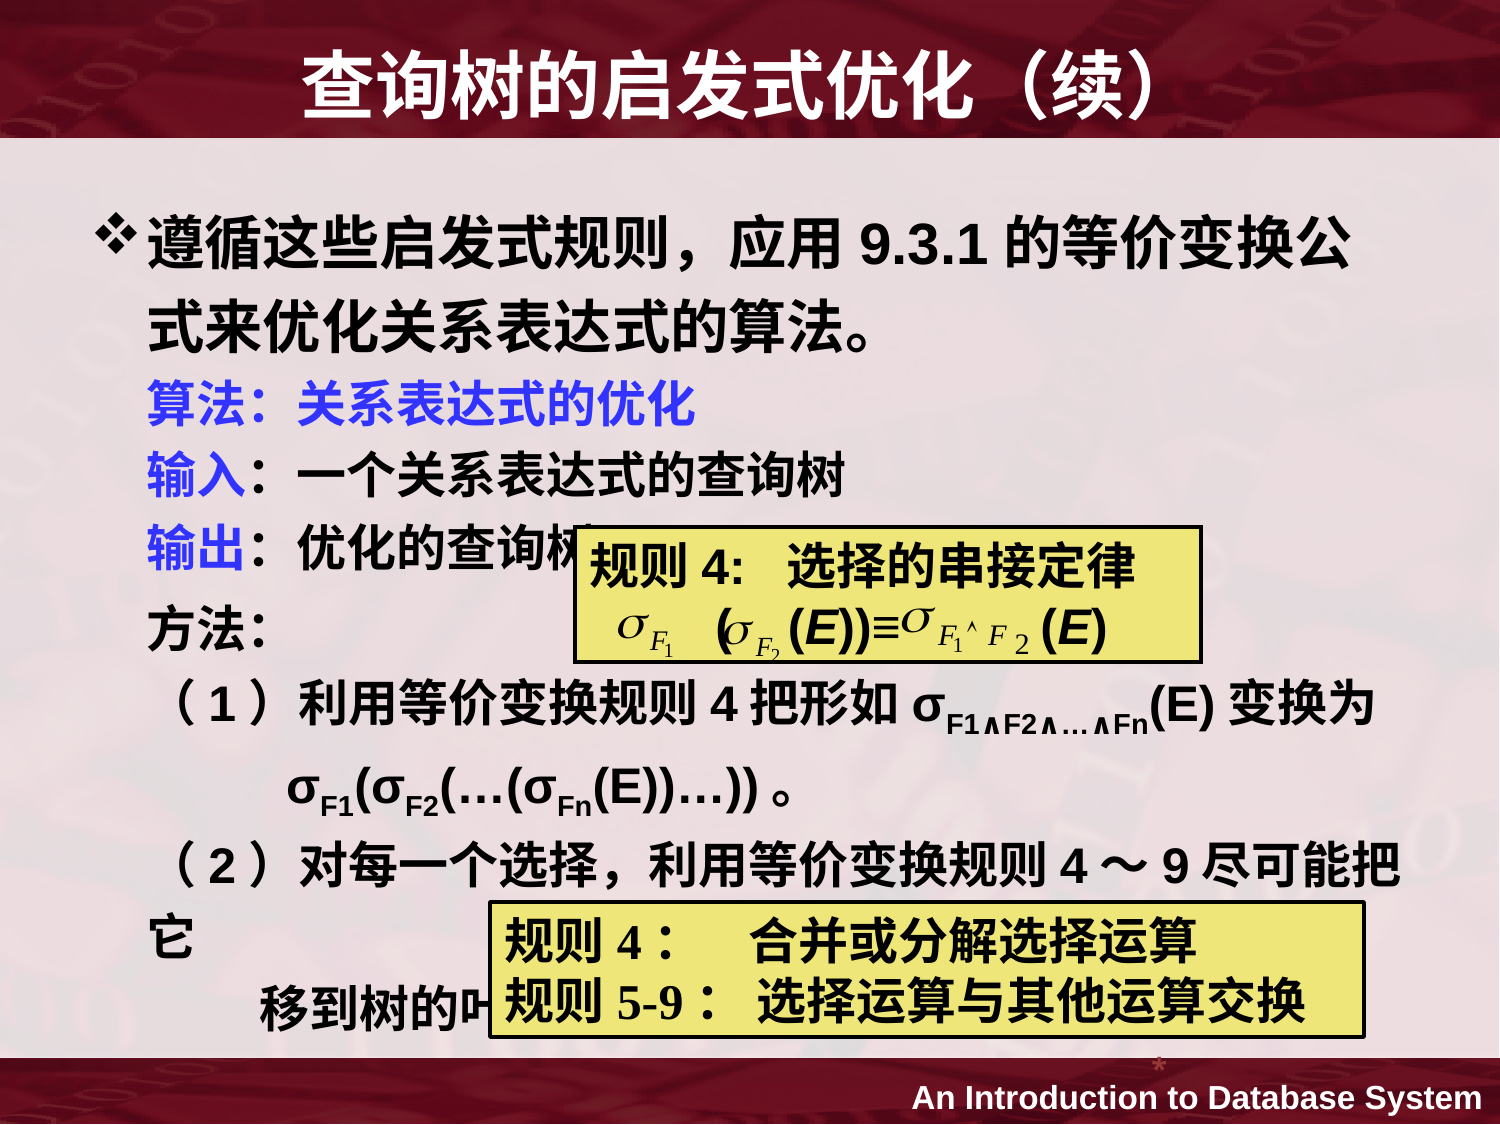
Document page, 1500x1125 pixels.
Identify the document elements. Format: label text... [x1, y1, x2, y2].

text_box [88, 1039, 443, 1082]
text_box 规则4： 合并或分解选择运算 规则5-9： 选择运算与其他运算交换 [490, 902, 1365, 1038]
text_box * [1136, 1042, 1430, 1093]
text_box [574, 527, 1201, 673]
subtitle 遵循这些启发式规则，应用9.3.1的等价变换公式来优化关系表达式的算法。 算法：关系表达式的优化 输入：一个关系表达式的查询树 输出：优化的查询树 方法： （1）利用等价变换规则4把形如σF1∧F2∧…∧Fn(E)变换为 σF1(σF2(…(σFn(E))…))。 （2）对每一个选择，利用等价变换规则4～9尽可能把它 移到树的叶端。 [74, 184, 1426, 982]
title 查询树的启发式优化（续） [74, 6, 1426, 162]
picture [0, 0, 1500, 1124]
